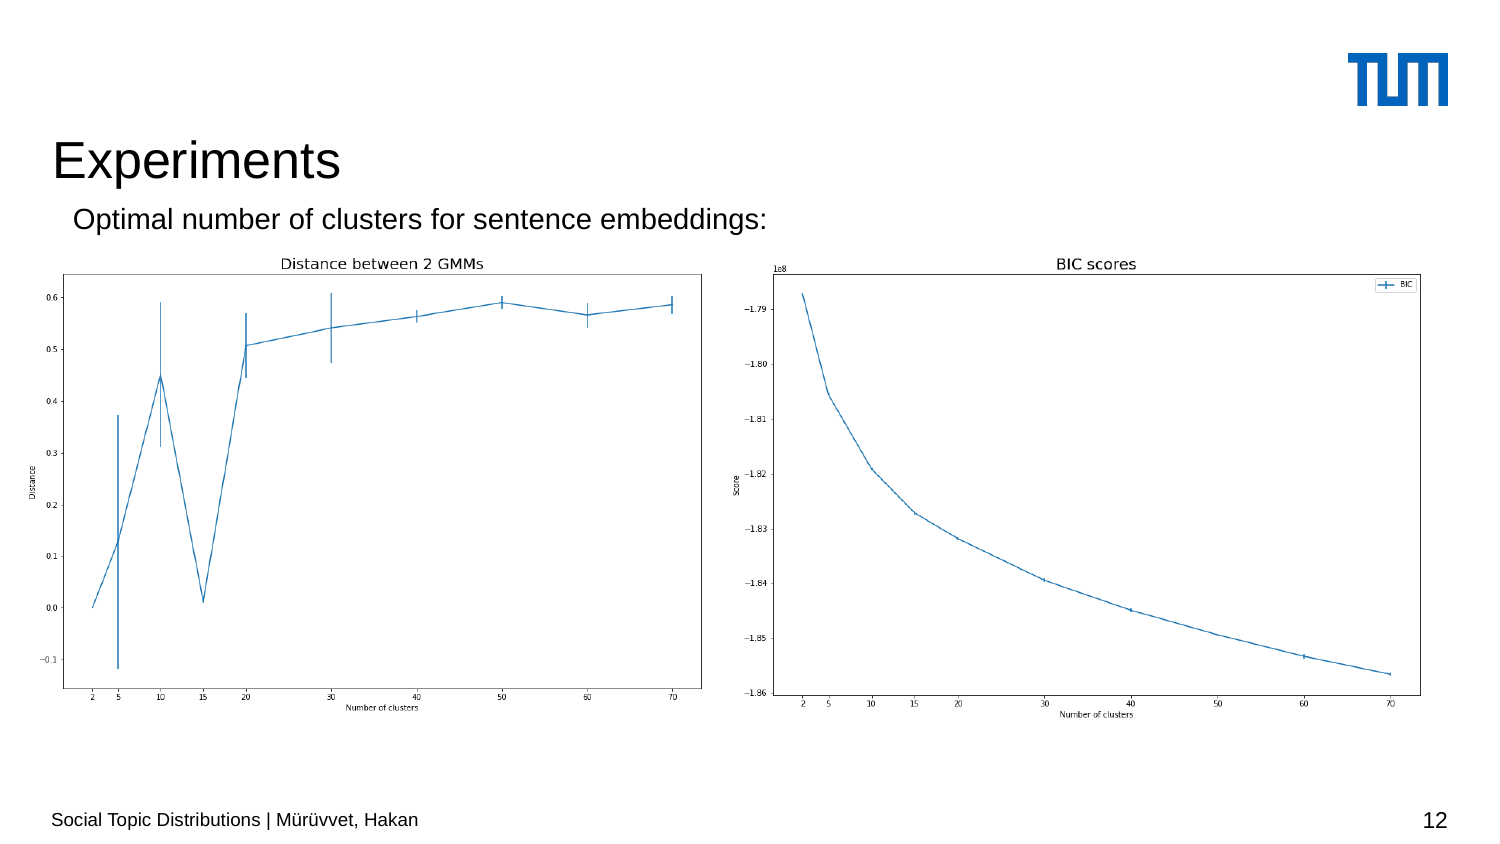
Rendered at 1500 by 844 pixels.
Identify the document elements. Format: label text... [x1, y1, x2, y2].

picture [726, 252, 1425, 724]
picture [23, 252, 706, 717]
text_box Optimal number of clusters for sentence embeddings: [57, 185, 837, 245]
title Experiments [52, 109, 1449, 177]
slide_number 12 [1112, 796, 1448, 842]
footer Social Topic Distributions | Mürüvvet, Hakan [51, 796, 1112, 842]
picture [1348, 53, 1448, 106]
